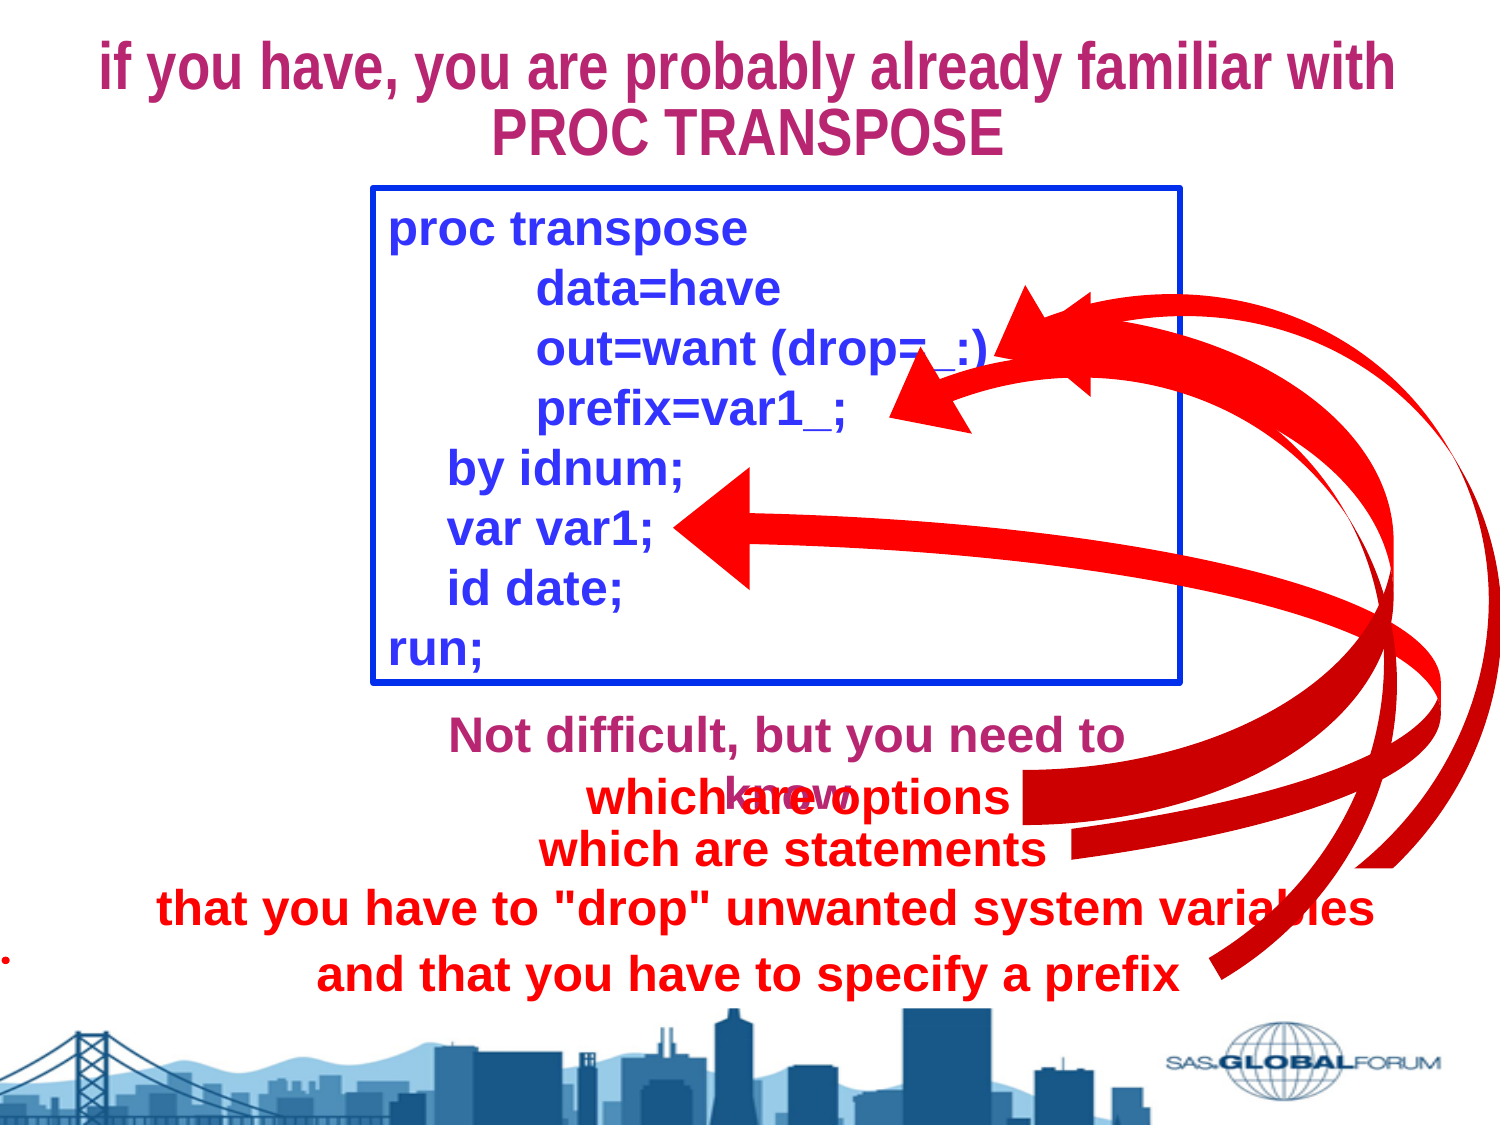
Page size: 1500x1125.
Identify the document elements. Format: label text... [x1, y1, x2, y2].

text_box which are options [401, 756, 1196, 832]
text_box [1091, 373, 1384, 604]
text_box [672, 467, 1374, 637]
text_box which are statements [515, 832, 1072, 868]
text_box and that you have to specify a prefix [0, 933, 1499, 1009]
text_box proc transpose data=have out=want (drop=_:) prefix=var1_; by idnum; var var1; id date; run; [372, 187, 1180, 683]
text_box [993, 285, 1062, 360]
text_box Not difficult, but you need to know [362, 694, 1213, 830]
text_box [1091, 294, 1500, 868]
text_box [1022, 291, 1394, 826]
text_box [889, 346, 1066, 434]
picture [0, 958, 1500, 1125]
text_box that you have to "drop" unwanted system variables [1275, 868, 1395, 943]
text_box that you have to "drop" unwanted system variables [137, 868, 1310, 943]
text_box [1, 956, 10, 965]
text_box [1383, 623, 1441, 779]
text_box if you have, you are probably already familiar with PROC TRANSPOSE [0, 29, 1499, 179]
